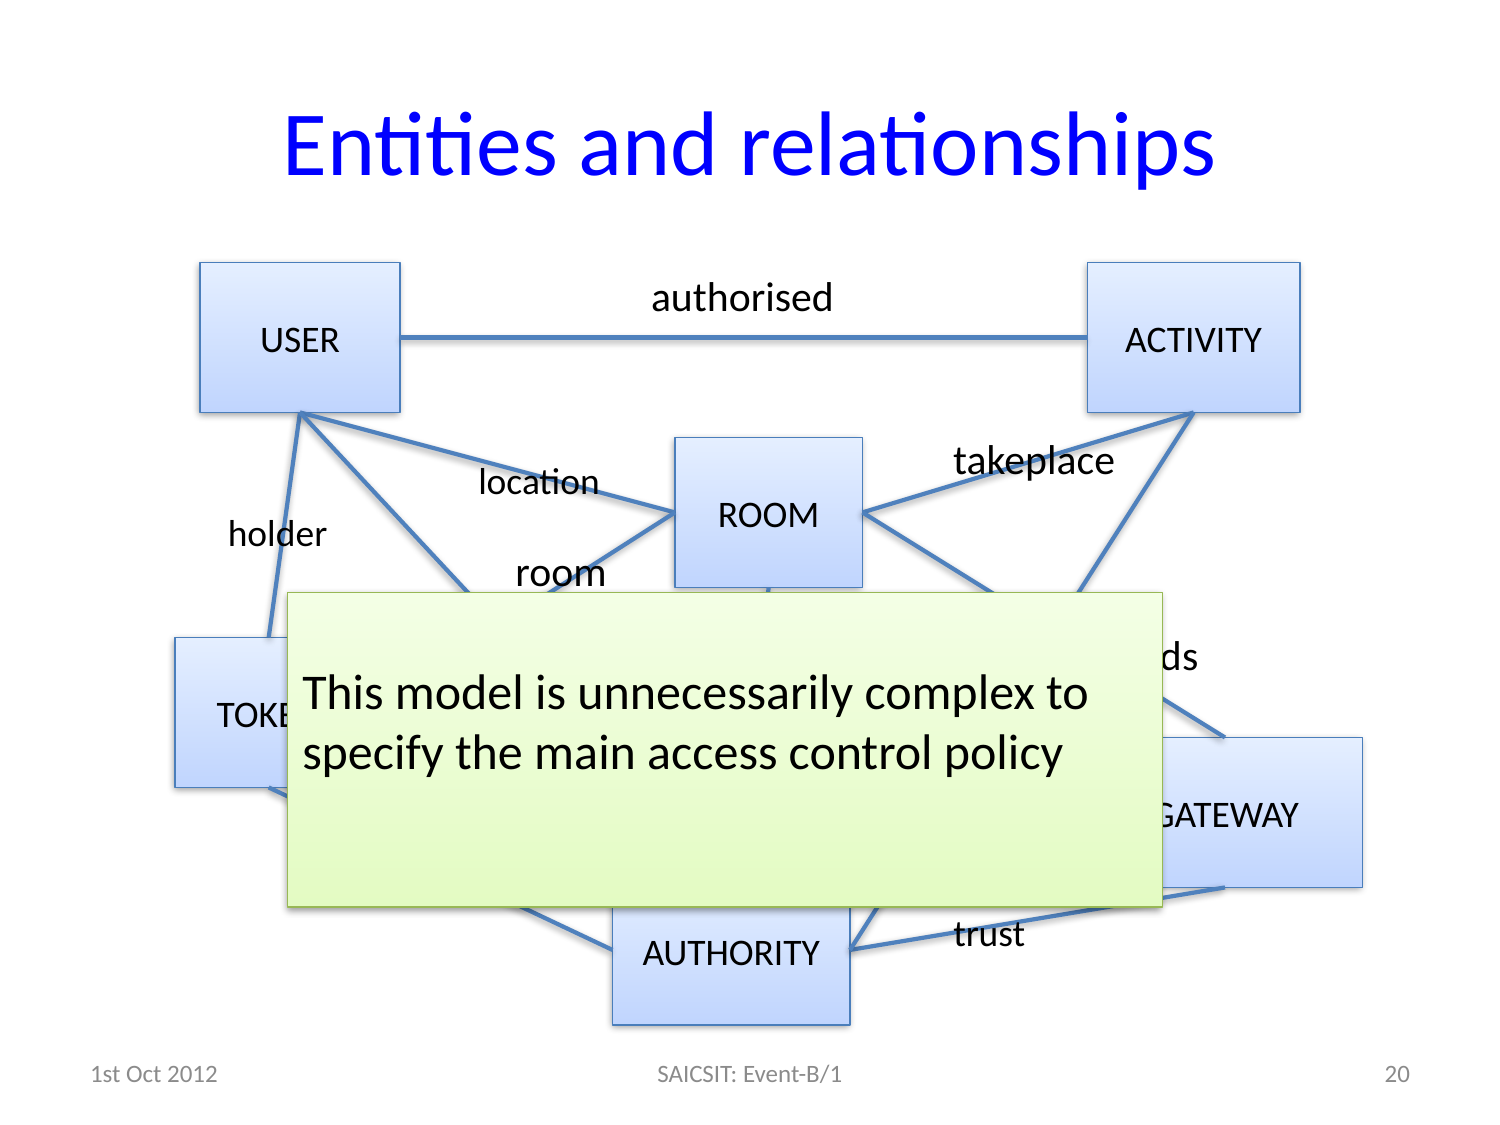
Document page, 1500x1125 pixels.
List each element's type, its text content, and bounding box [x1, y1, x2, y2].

slide_number 20 [1074, 1042, 1425, 1103]
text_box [1218, 337, 1226, 951]
title Entities and relationships [75, 45, 1425, 233]
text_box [212, 262, 1215, 963]
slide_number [75, 1042, 425, 1103]
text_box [174, 262, 1363, 1026]
footer SAICSIT: Event-B/1 [512, 1042, 988, 1103]
